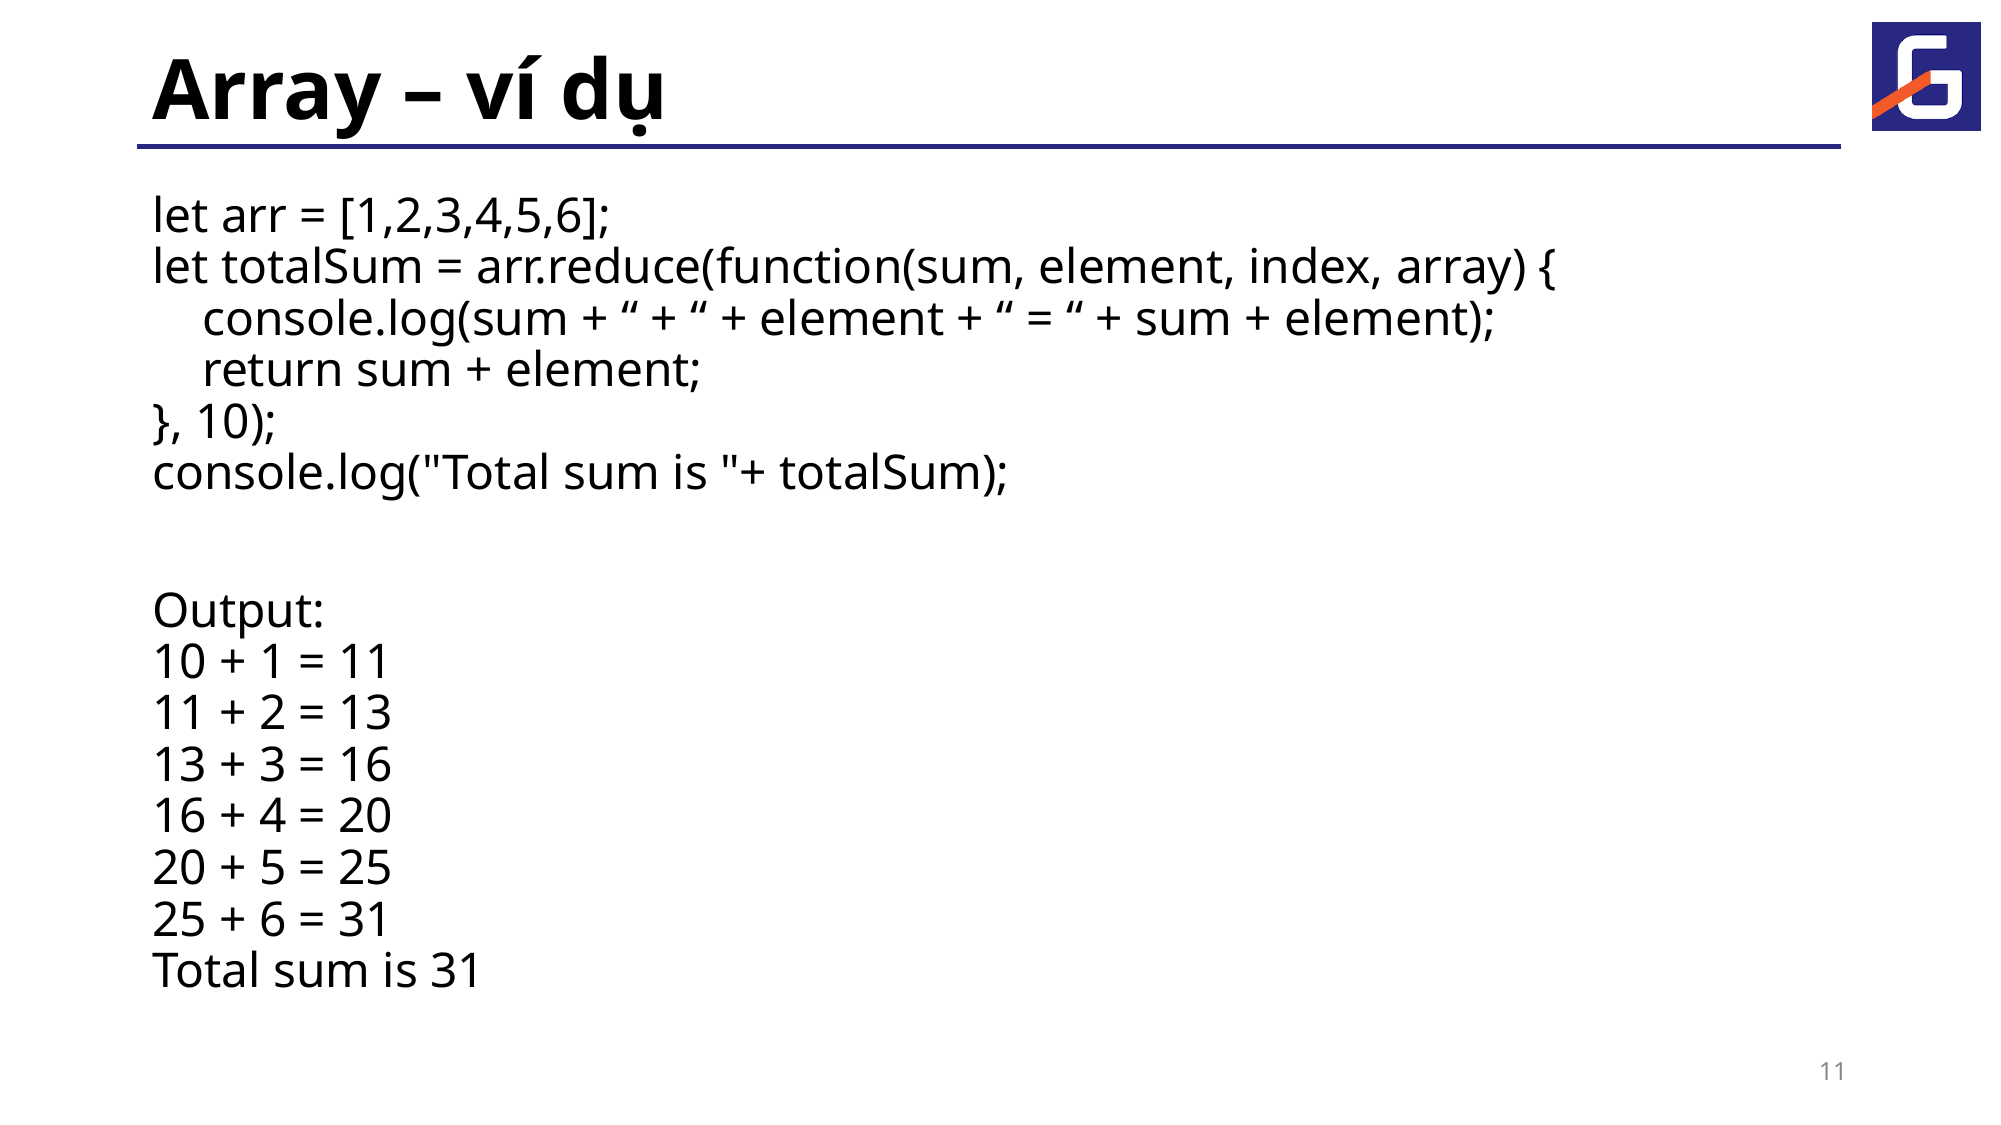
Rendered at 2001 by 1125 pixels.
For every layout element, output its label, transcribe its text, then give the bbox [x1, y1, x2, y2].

picture [1872, 22, 1981, 131]
title Array – ví dụ [137, 26, 1863, 160]
slide_number 11 [1412, 1042, 1863, 1103]
list let arr = [1,2,3,4,5,6]; let totalSum = arr.reduce(function(sum, element, index, array) { console.log(sum + “ + “ + element + “ = “ + sum + element); return sum + element; }, 10); console.log("Total sum is "+ totalSum); Output: 10 + 1 = 11 11 + 2 = 13 13 + 3 = 16 16 + 4 = 20 20 + 5 = 25 25 + 6 = 31 Total sum is 31 [137, 183, 1863, 1014]
